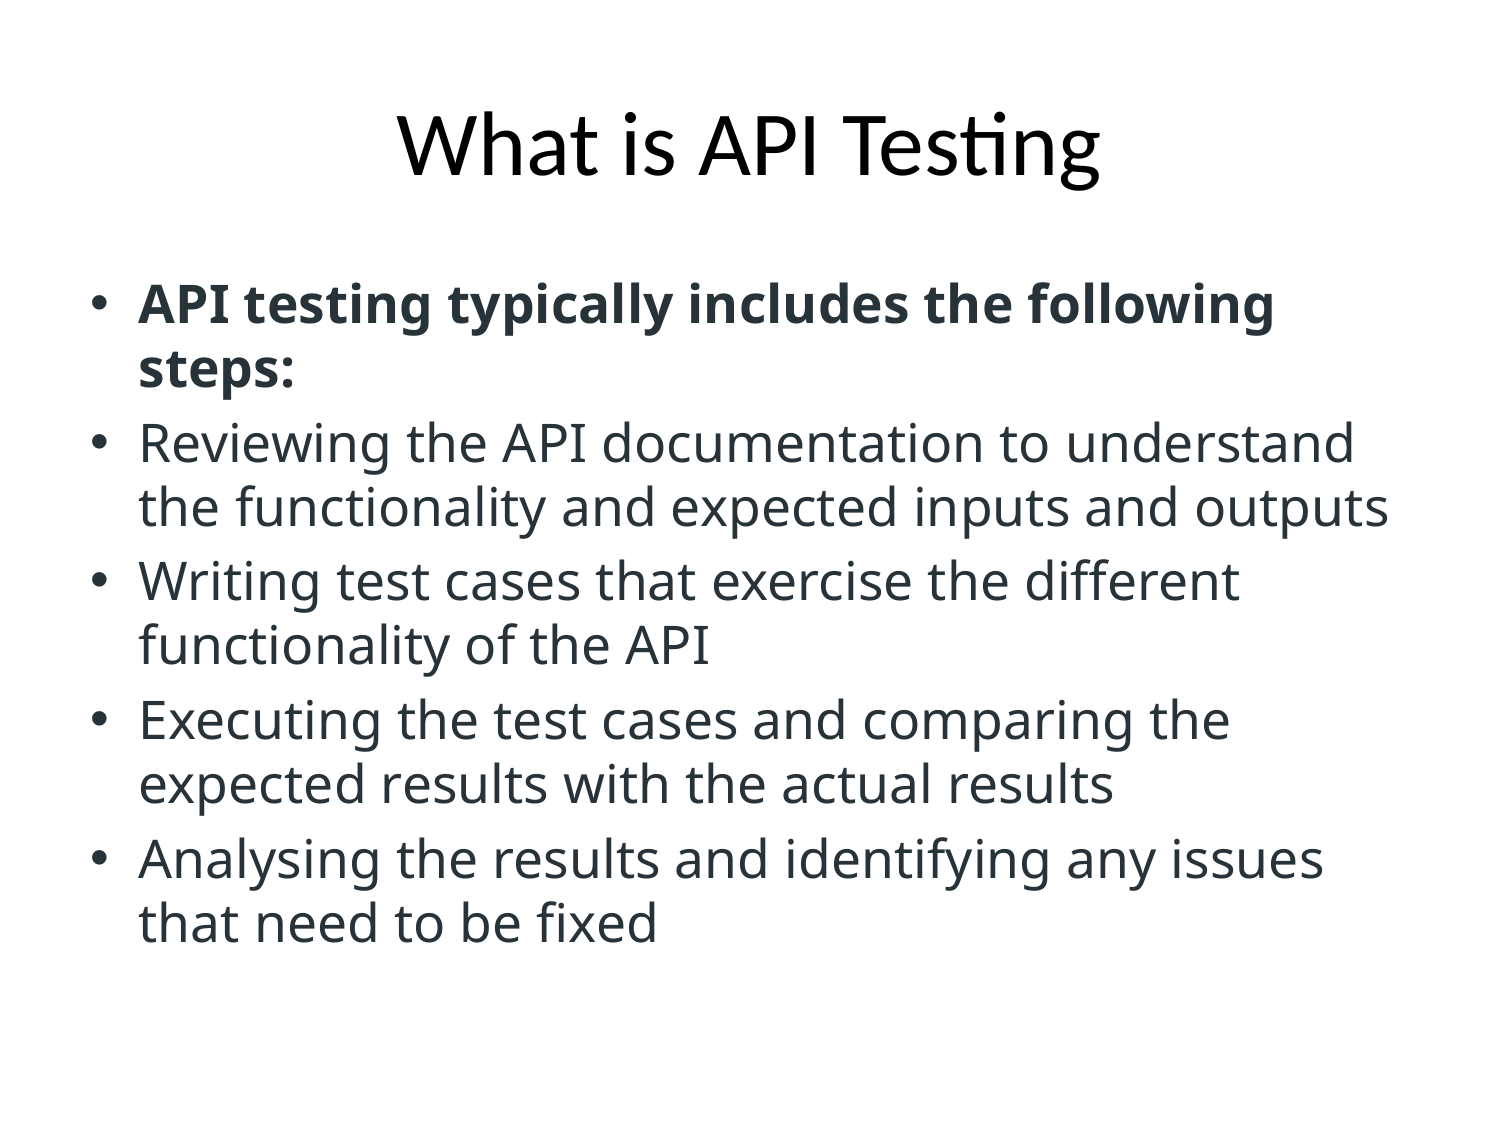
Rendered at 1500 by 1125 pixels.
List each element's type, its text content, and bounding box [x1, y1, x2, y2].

list API testing typically includes the following steps: Reviewing the API documentation to understand the functionality and expected inputs and outputs Writing test cases that exercise the different functionality of the API Executing the test cases and comparing the expected results with the actual results Analysing the results and identifying any issues that need to be fixed [75, 262, 1425, 1005]
title What is API Testing [75, 45, 1425, 233]
